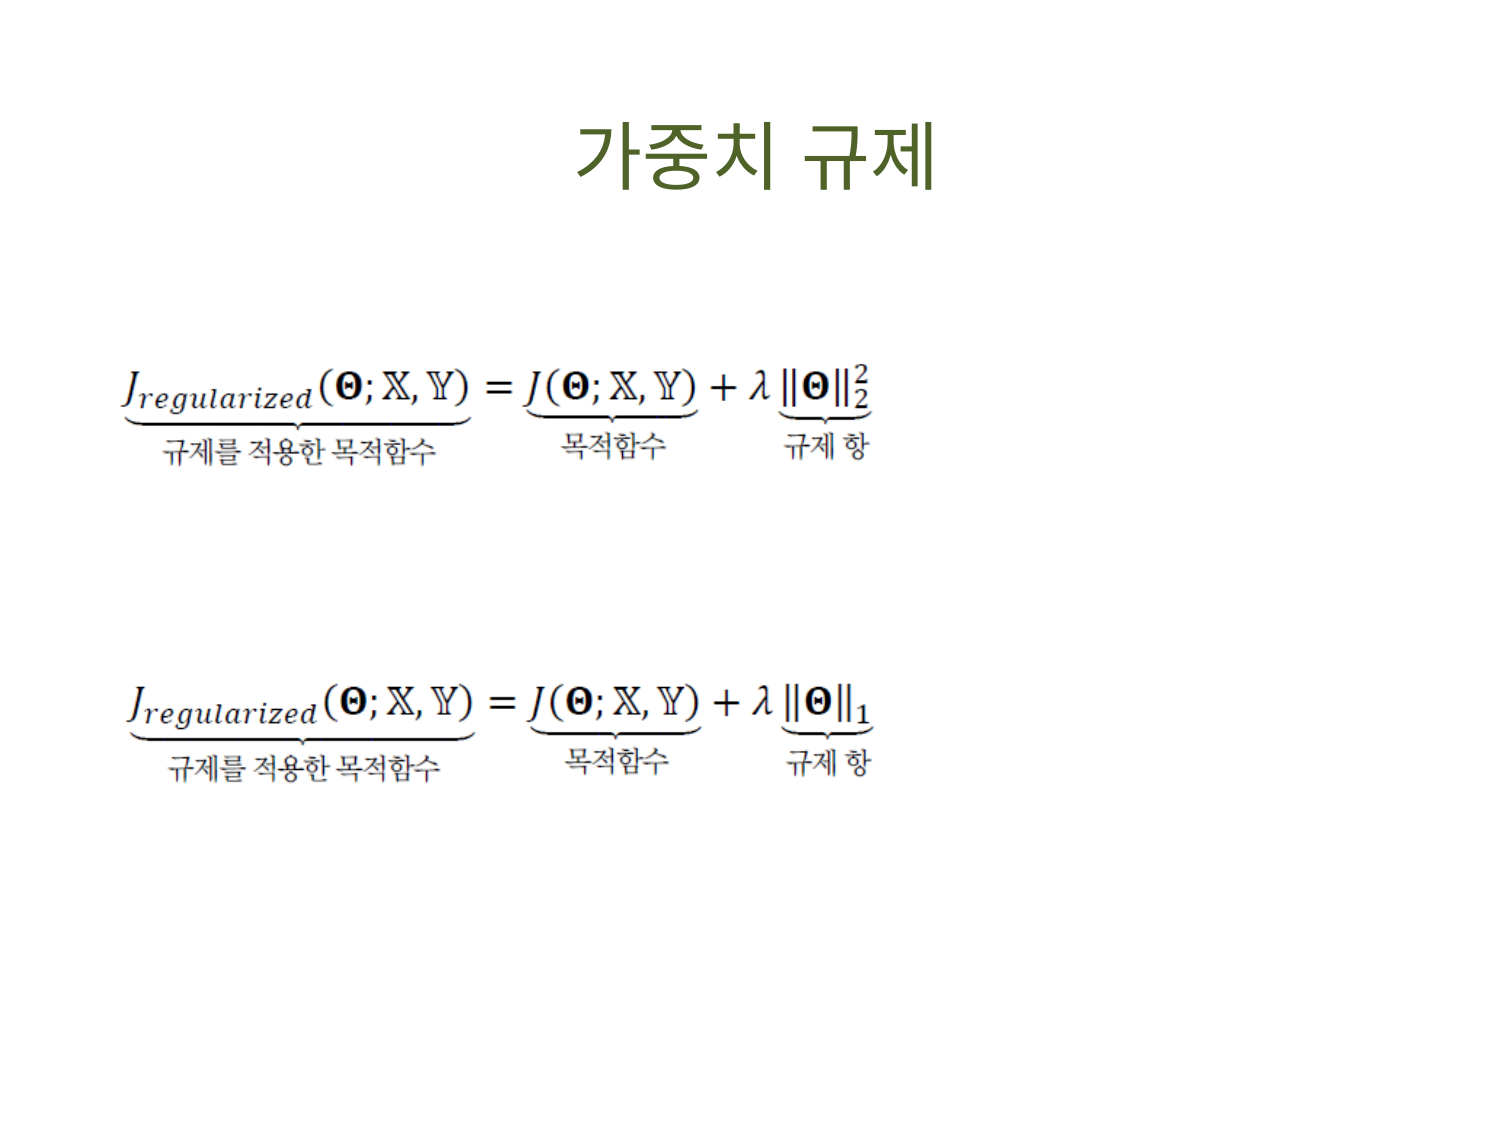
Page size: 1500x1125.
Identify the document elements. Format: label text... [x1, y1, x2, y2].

picture [117, 668, 1011, 788]
picture [111, 359, 1058, 469]
text_box 가중치 규제 [81, 101, 1432, 290]
